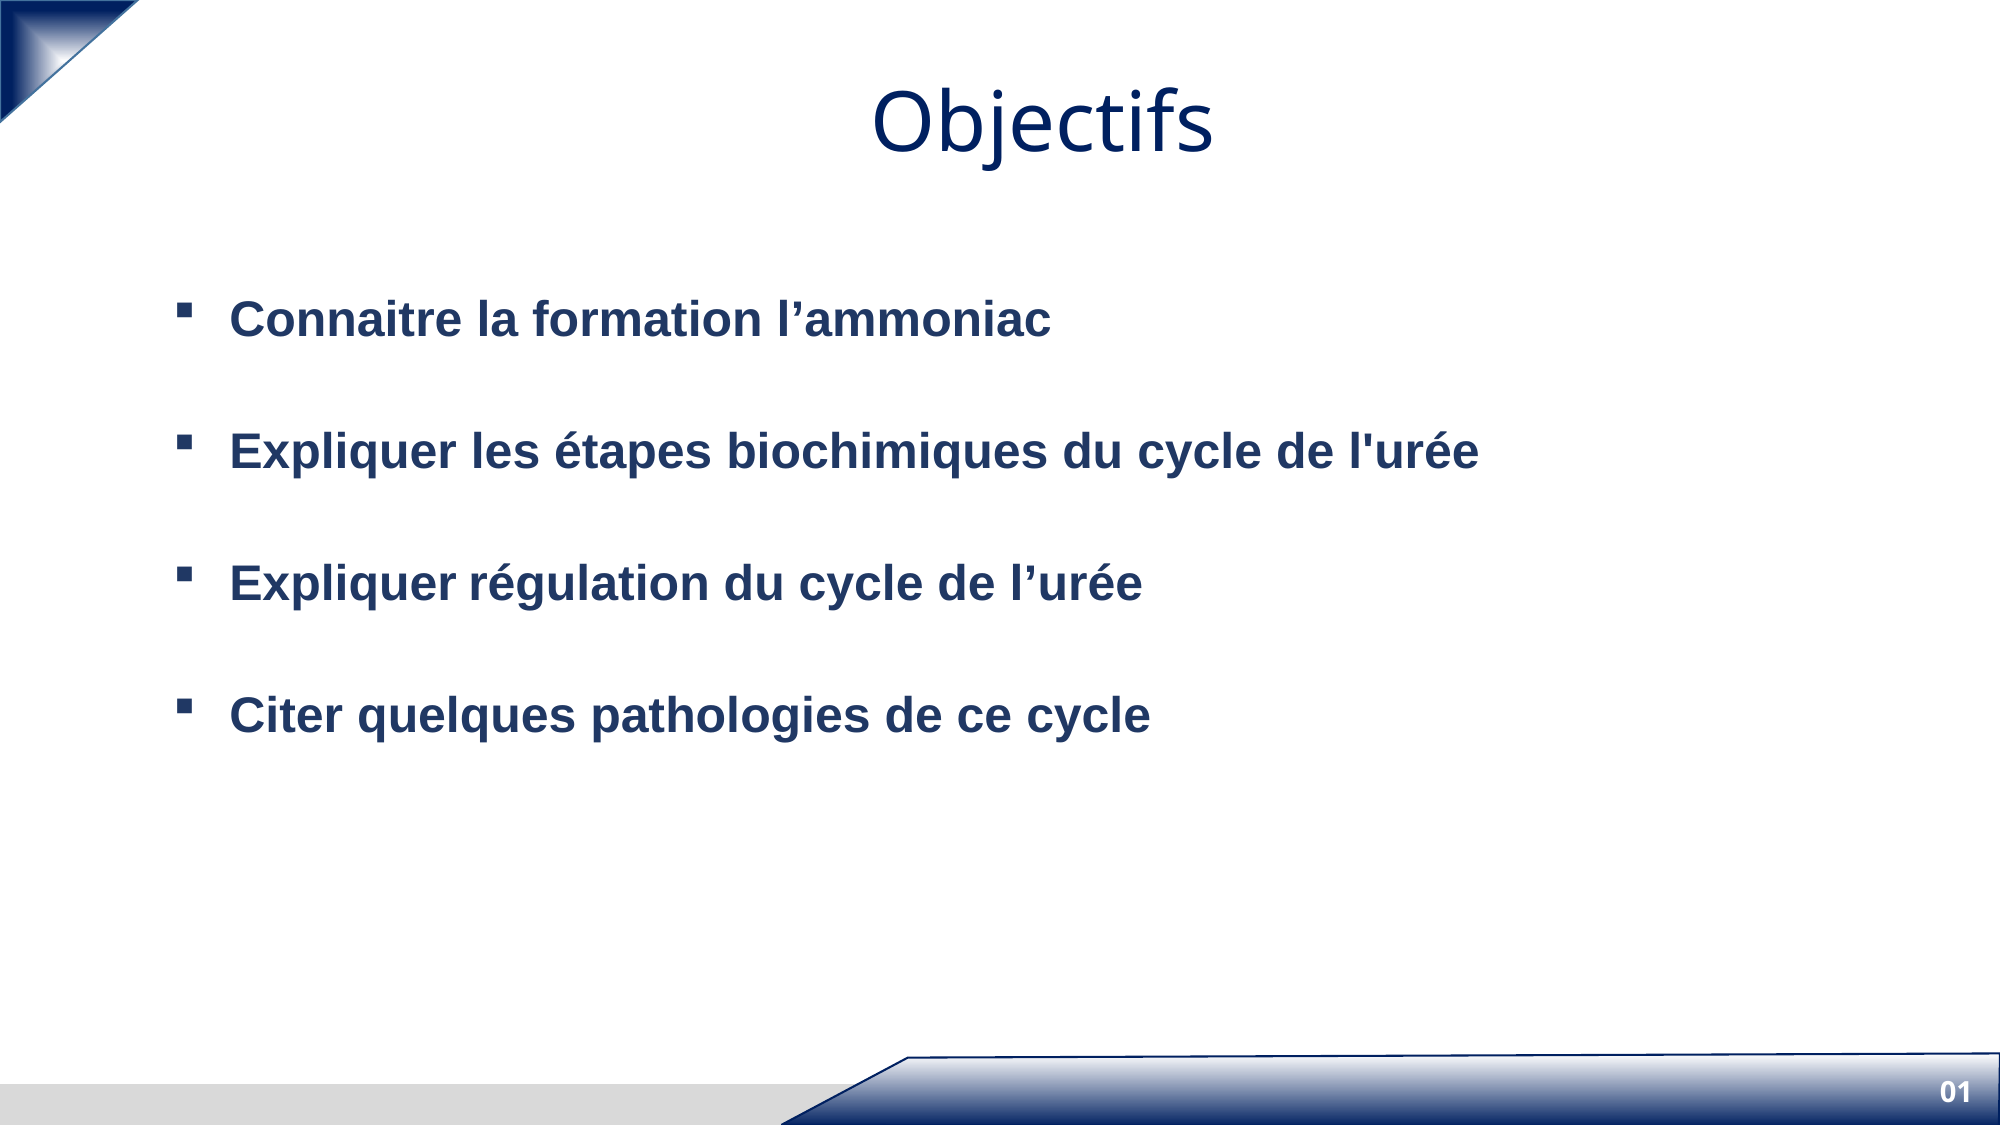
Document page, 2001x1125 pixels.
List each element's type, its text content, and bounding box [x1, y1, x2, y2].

text_box Objectifs [856, 61, 1231, 176]
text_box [0, 1053, 2000, 1125]
text_box Connaitre la formation l’ammoniac Expliquer les étapes biochimiques du cycle de l'urée Expliquer régulation du cycle de l’urée Citer quelques pathologies de ce cycle [156, 218, 1903, 750]
text_box [0, 0, 140, 124]
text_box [162, 693, 597, 927]
